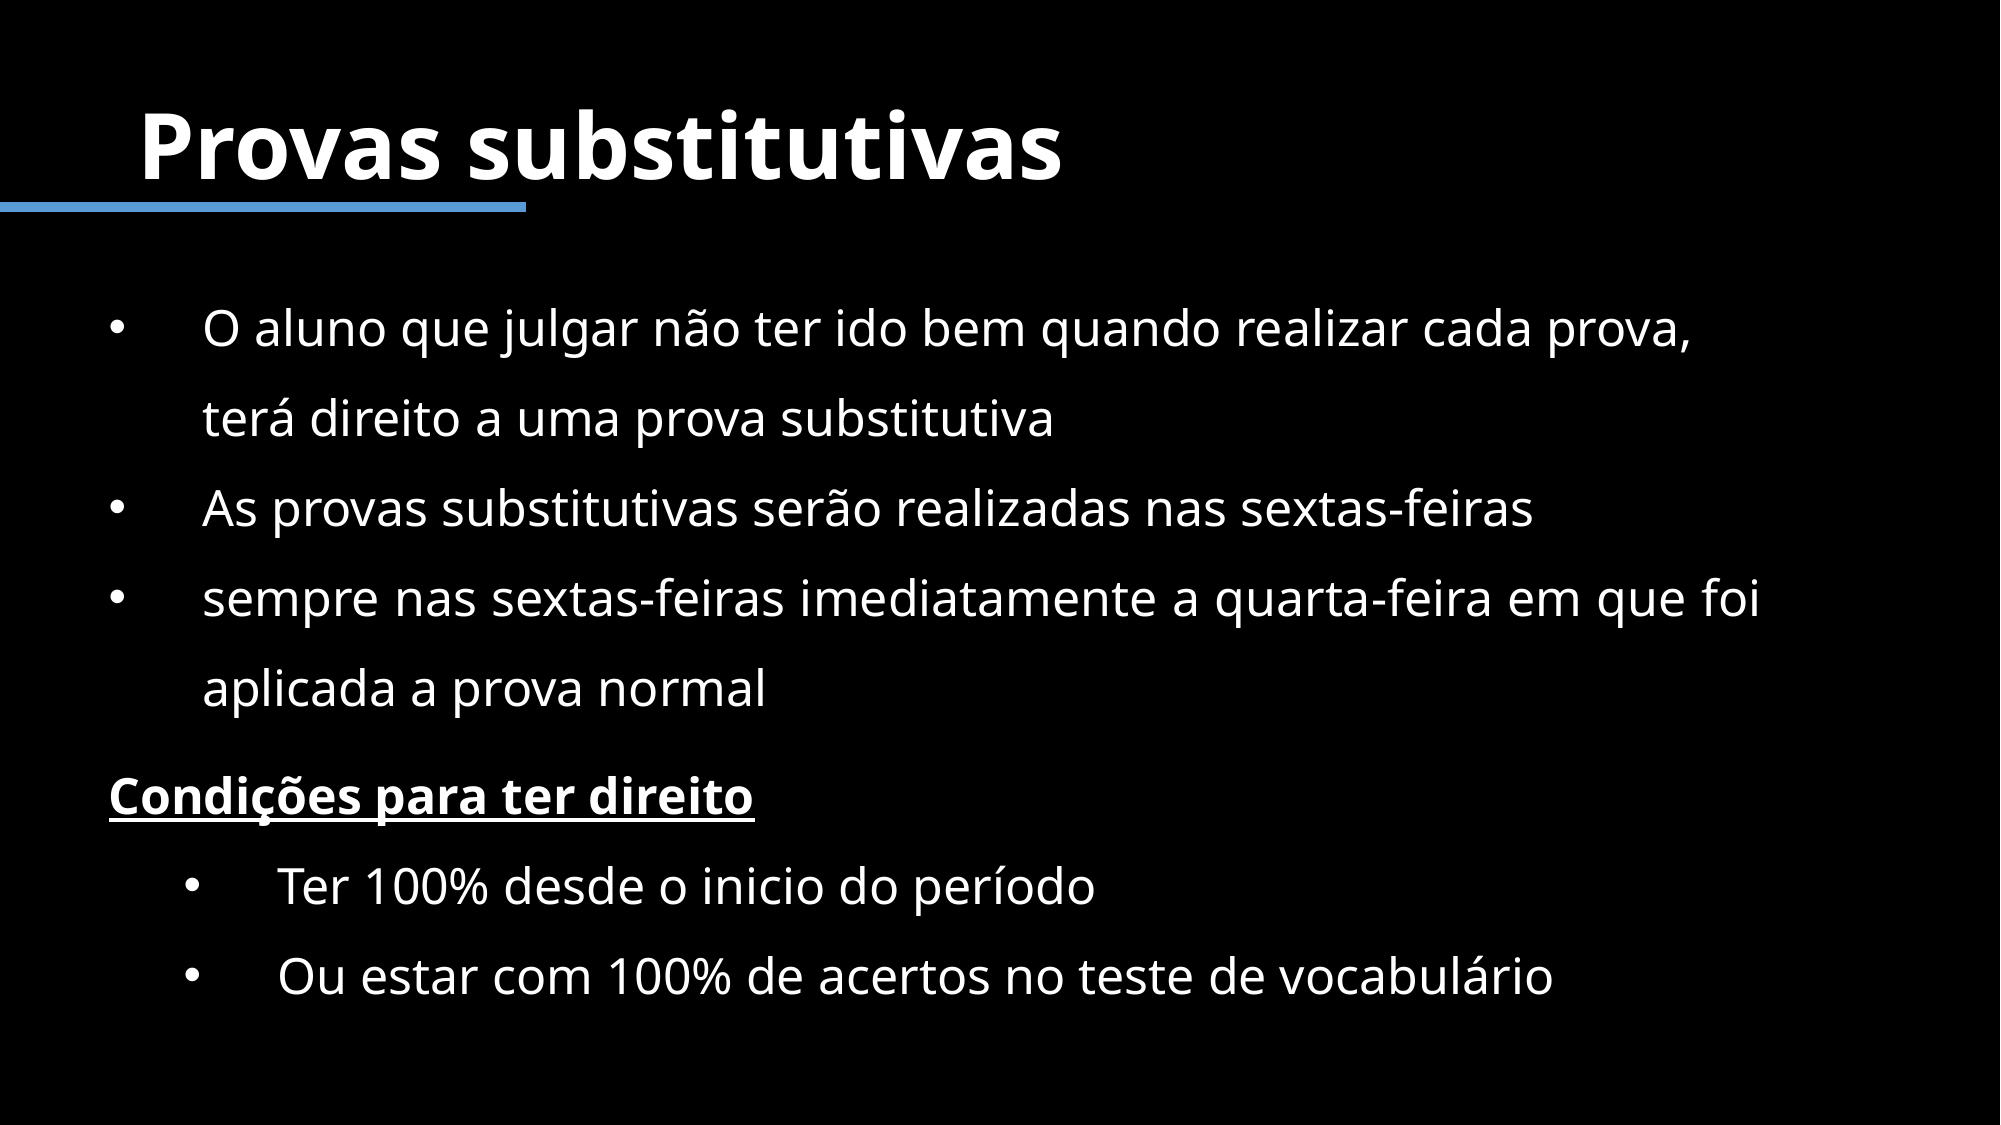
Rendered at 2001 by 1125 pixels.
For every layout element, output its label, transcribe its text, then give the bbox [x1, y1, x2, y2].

text_box Condições para ter direito Ter 100% desde o inicio do período Ou estar com 100% de acertos no teste de vocabulário [93, 727, 1778, 1012]
text_box O aluno que julgar não ter ido bem quando realizar cada prova, terá direito a uma prova substitutiva As provas substitutivas serão realizadas nas sextas-feiras sempre nas sextas-feiras imediatamente a quarta-feira em que foi aplicada a prova normal [93, 259, 1778, 724]
title Provas substitutivas [137, 99, 1863, 201]
